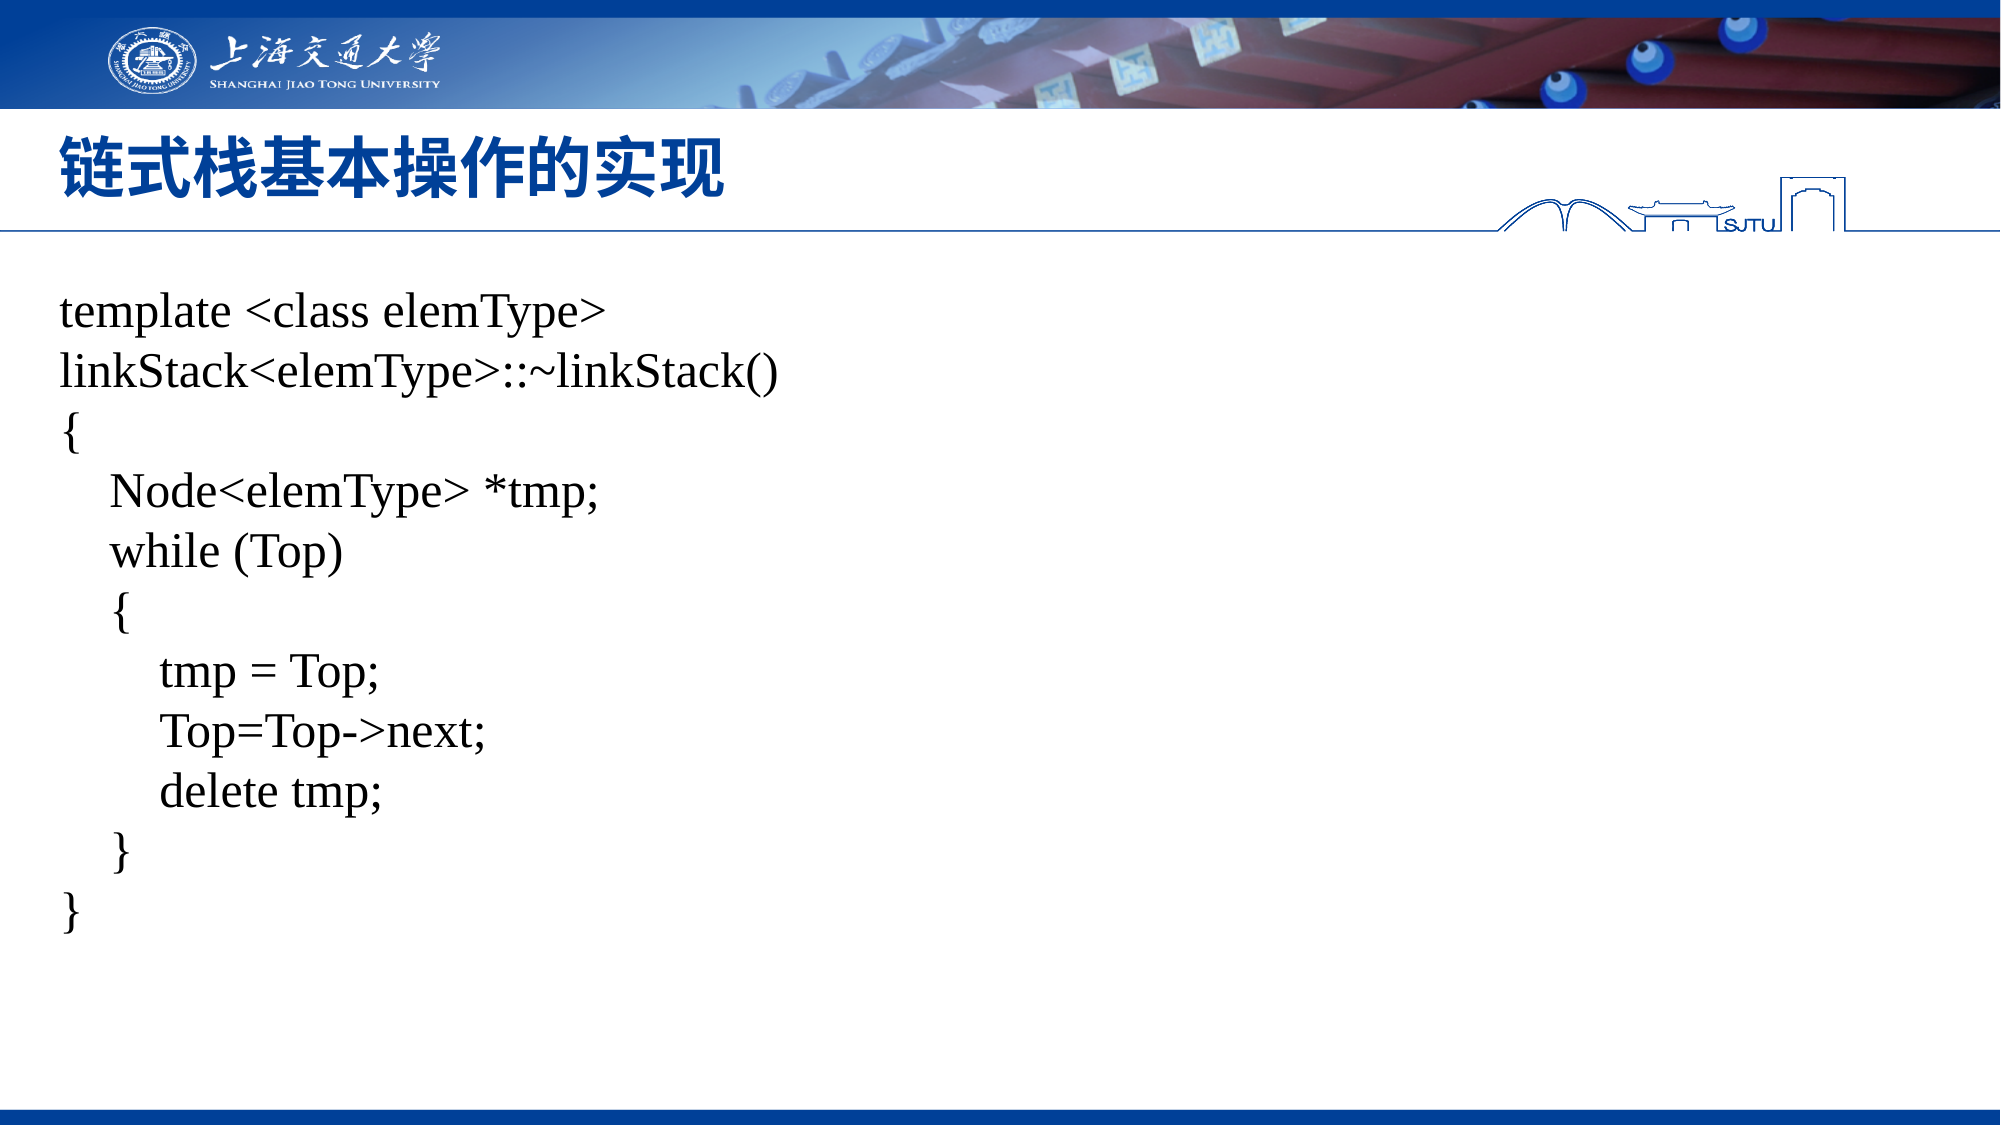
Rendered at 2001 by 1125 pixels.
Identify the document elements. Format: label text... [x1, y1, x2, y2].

text_box template <class elemType> linkStack<elemType>::~linkStack() { Node<elemType> *tmp; while (Top) { tmp = Top; Top=Top->next; delete tmp; } } [0, 269, 1628, 945]
title 链式栈基本操作的实现 [44, 123, 1243, 218]
picture [0, 0, 2001, 109]
text_box [0, 0, 2000, 75]
